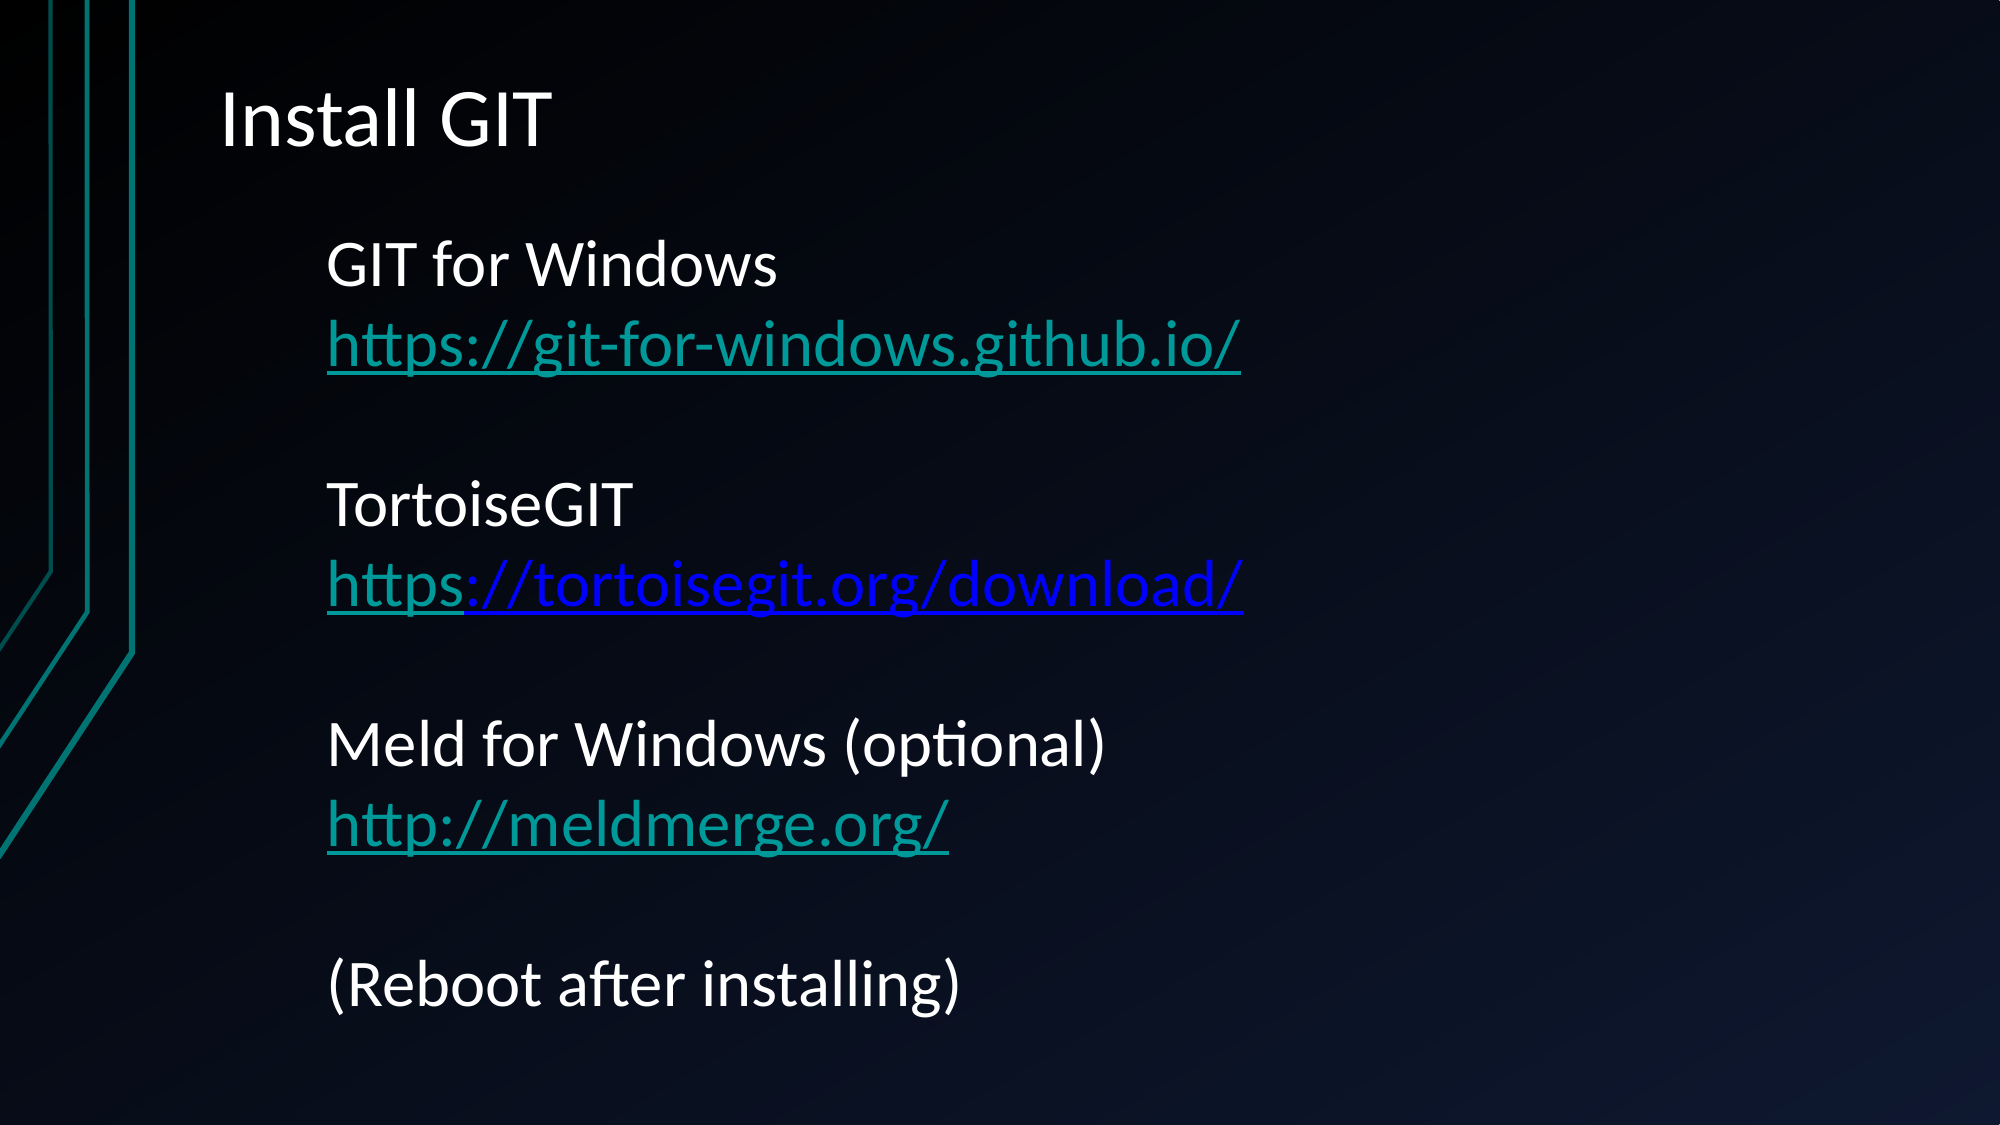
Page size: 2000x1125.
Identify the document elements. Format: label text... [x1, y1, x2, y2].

title Install GIT [199, 45, 1900, 175]
text_box GIT for Windows https://git-for-windows.github.io/ TortoiseGIT https://tortoisegit.org/download/ Meld for Windows (optional) http://meldmerge.org/ (Reboot after installing) [312, 212, 1587, 1027]
